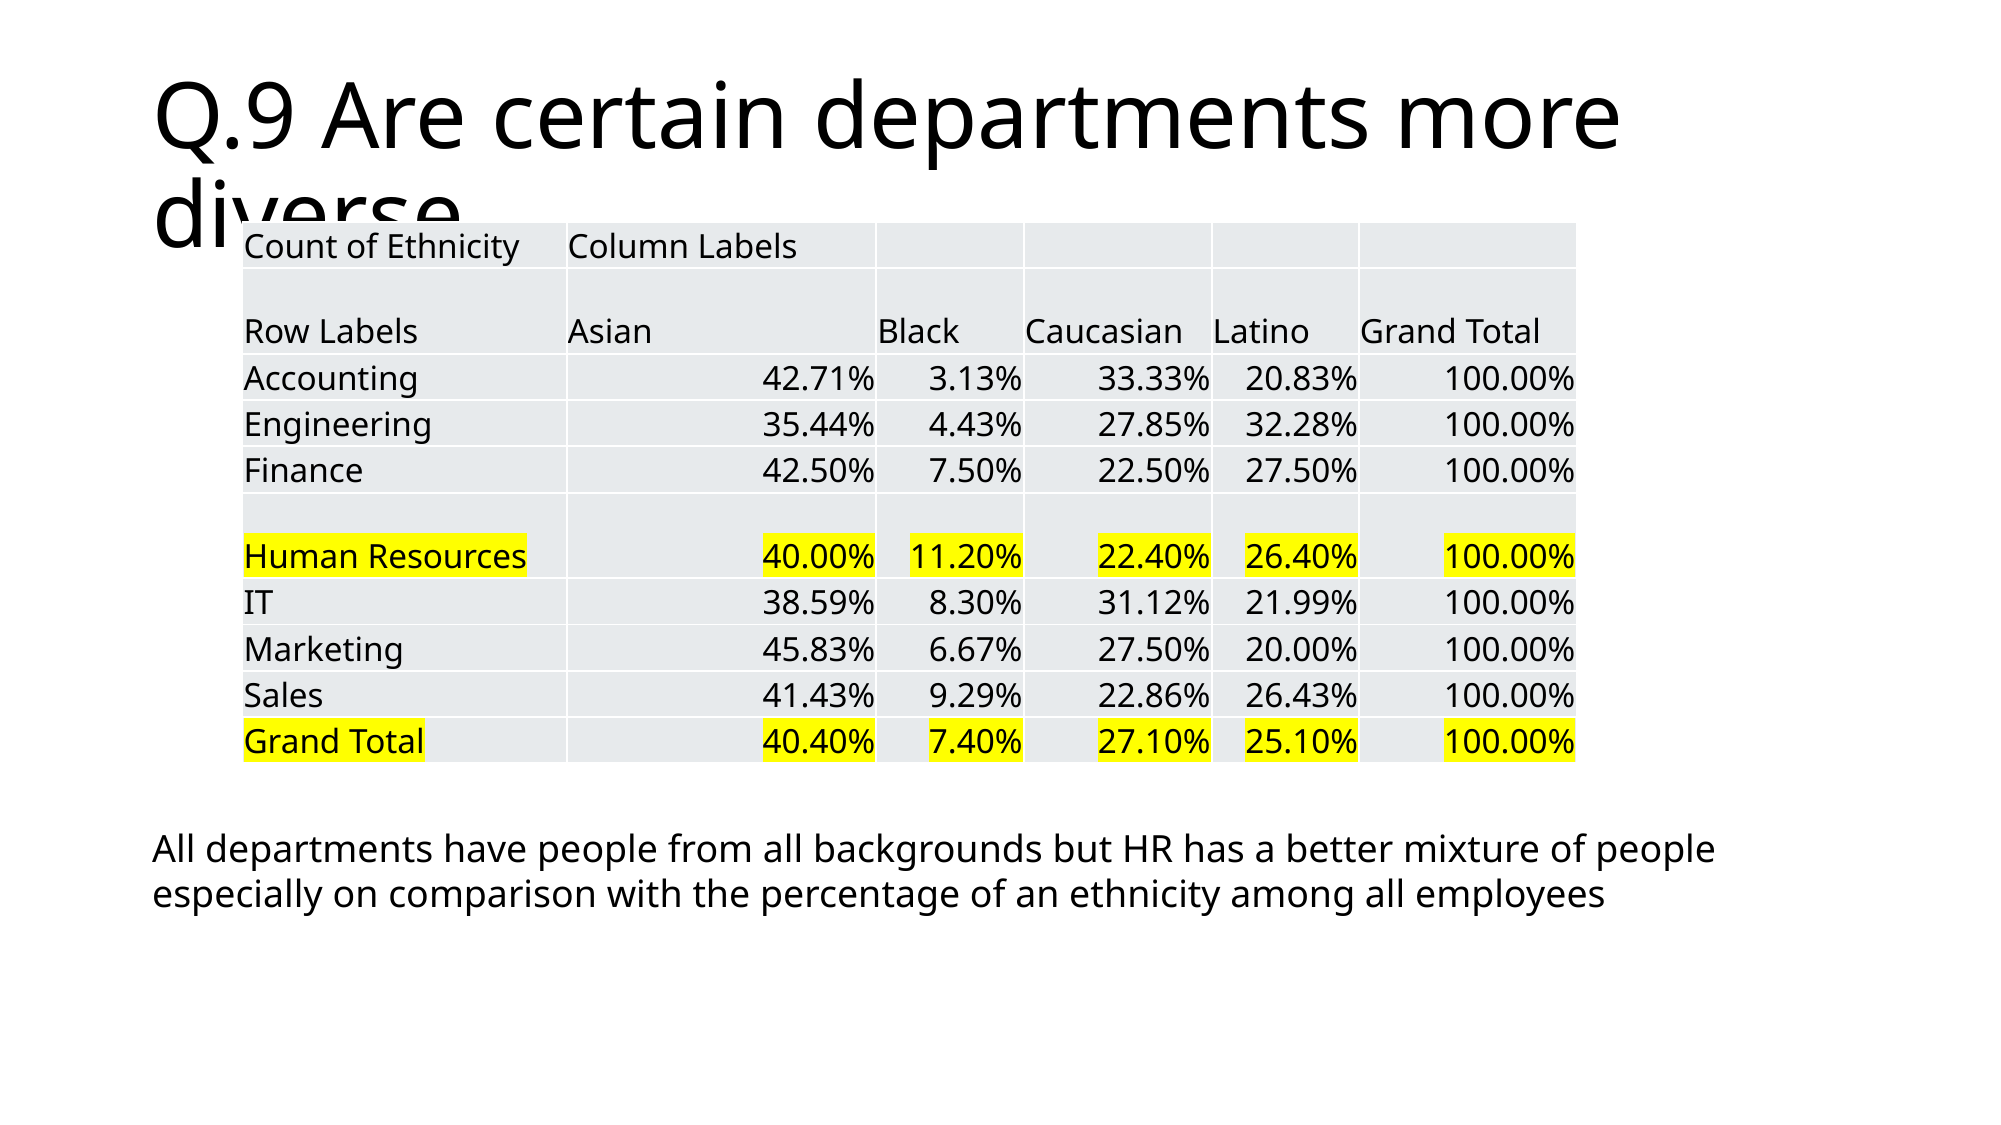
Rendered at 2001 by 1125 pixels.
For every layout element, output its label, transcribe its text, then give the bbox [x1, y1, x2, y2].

table_cell 9.29% [877, 672, 1023, 716]
table_header [1360, 223, 1576, 267]
table_cell Grand Total [1360, 269, 1576, 353]
table_header Column Labels [568, 223, 875, 267]
table_cell 25.10% [1213, 718, 1358, 762]
table_cell 26.43% [1213, 672, 1358, 716]
table_cell 27.10% [1025, 718, 1211, 762]
table_cell 22.86% [1025, 672, 1211, 716]
text_box All departments have people from all backgrounds but HR has a better mixture of people especially on comparison with the percentage of an ethnicity among all employees [137, 817, 1834, 923]
table_cell 100.00% [1360, 401, 1576, 445]
table_cell 7.50% [877, 447, 1023, 492]
table_cell IT [243, 579, 566, 624]
table_cell 20.00% [1213, 625, 1358, 670]
table_cell Engineering [243, 401, 566, 445]
table_cell 21.99% [1213, 579, 1358, 624]
table_cell Row Labels [243, 269, 566, 353]
table_cell 35.44% [568, 401, 875, 445]
table_cell Black [877, 269, 1023, 353]
table_cell Caucasian [1025, 269, 1211, 353]
table_cell 32.28% [1213, 401, 1358, 445]
table_cell 100.00% [1360, 579, 1576, 624]
title Q.9 Are certain departments more diverse [137, 59, 1863, 278]
table_cell 26.40% [1213, 494, 1358, 577]
table_cell 22.40% [1025, 494, 1211, 577]
table_header [1025, 223, 1211, 267]
table_cell 4.43% [877, 401, 1023, 445]
table_cell 33.33% [1025, 355, 1211, 399]
table_cell Accounting [243, 355, 566, 399]
table_cell 8.30% [877, 579, 1023, 624]
table_cell 100.00% [1360, 718, 1576, 762]
table_cell 100.00% [1360, 625, 1576, 670]
table_cell 42.50% [568, 447, 875, 492]
table_cell 100.00% [1360, 494, 1576, 577]
table_cell 7.40% [877, 718, 1023, 762]
table_cell 20.83% [1213, 355, 1358, 399]
table_cell 100.00% [1360, 355, 1576, 399]
table_cell 11.20% [877, 494, 1023, 577]
table_cell Latino [1213, 269, 1358, 353]
table_cell 31.12% [1025, 579, 1211, 624]
table_cell 40.00% [568, 494, 875, 577]
table_cell 40.40% [568, 718, 875, 762]
table_cell 42.71% [568, 355, 875, 399]
table_cell Marketing [243, 625, 566, 670]
table_header Count of Ethnicity [243, 223, 566, 267]
table_cell 100.00% [1360, 447, 1576, 492]
table_cell Grand Total [243, 718, 566, 762]
table_cell Asian [568, 269, 875, 353]
table_cell 3.13% [877, 355, 1023, 399]
table_cell 6.67% [877, 625, 1023, 670]
table_cell 22.50% [1025, 447, 1211, 492]
table_cell 100.00% [1360, 672, 1576, 716]
table_cell 41.43% [568, 672, 875, 716]
table_header [877, 223, 1023, 267]
table_cell 27.85% [1025, 401, 1211, 445]
table_cell Sales [243, 672, 566, 716]
table_cell 27.50% [1025, 625, 1211, 670]
table_cell 38.59% [568, 579, 875, 624]
table_cell 27.50% [1213, 447, 1358, 492]
table_cell Human Resources [243, 494, 566, 577]
table_cell 45.83% [568, 625, 875, 670]
table_cell Finance [243, 447, 566, 492]
table_header [1213, 223, 1358, 267]
